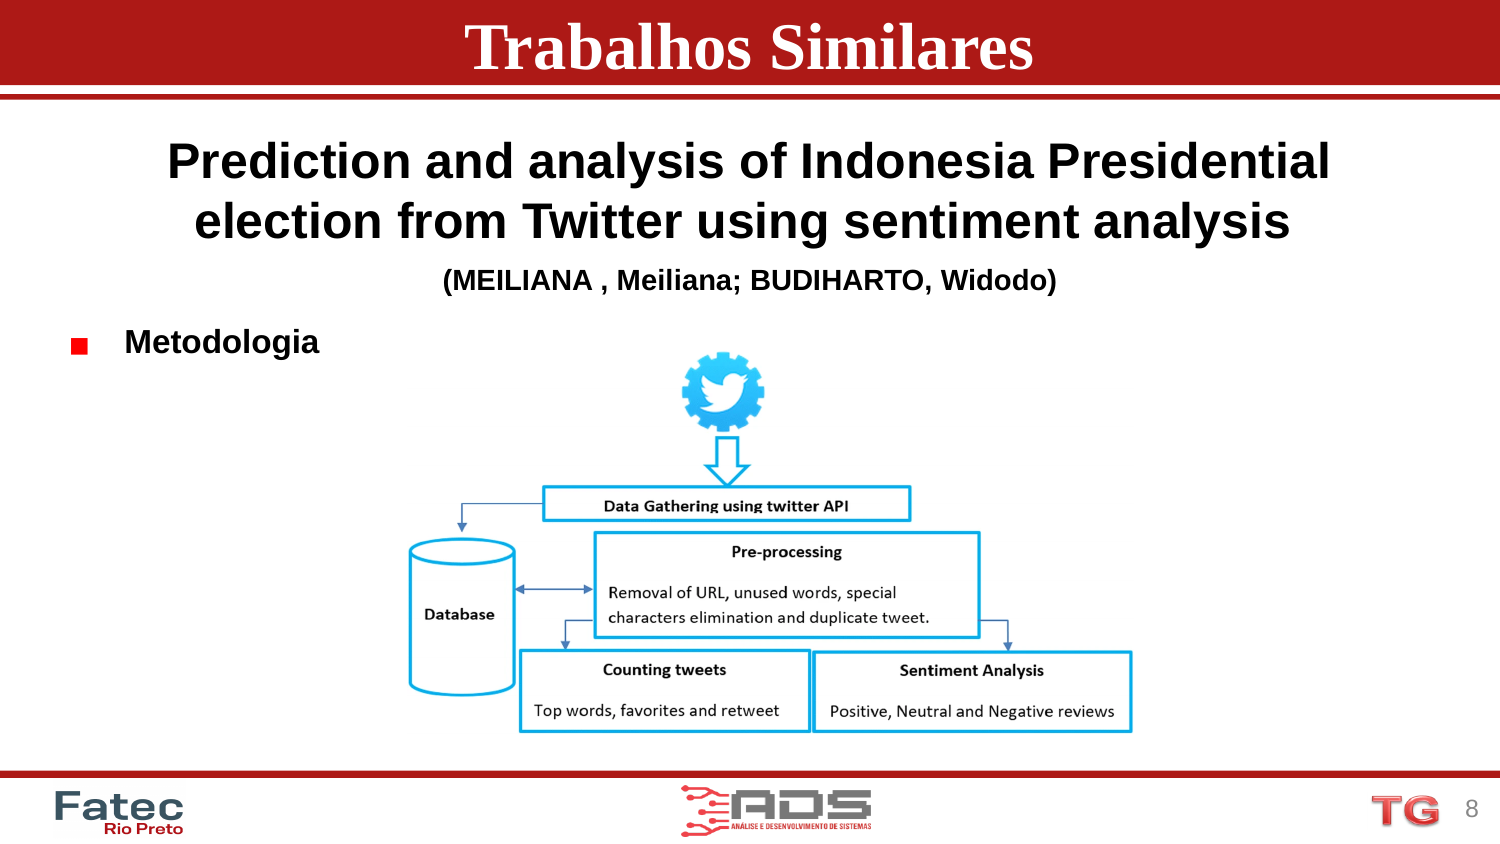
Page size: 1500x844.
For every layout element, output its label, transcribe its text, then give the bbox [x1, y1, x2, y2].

picture [681, 785, 871, 837]
slide_number ‹#› [1144, 785, 1495, 830]
picture [53, 778, 186, 839]
title Trabalhos Similares [0, 0, 1500, 86]
list Prediction and analysis of Indonesia Presidential election from Twitter using sentiment analysis (MEILIANA , Meiliana; BUDIHARTO, Widodo) Metodologia [53, 120, 1447, 759]
picture [406, 350, 1135, 734]
